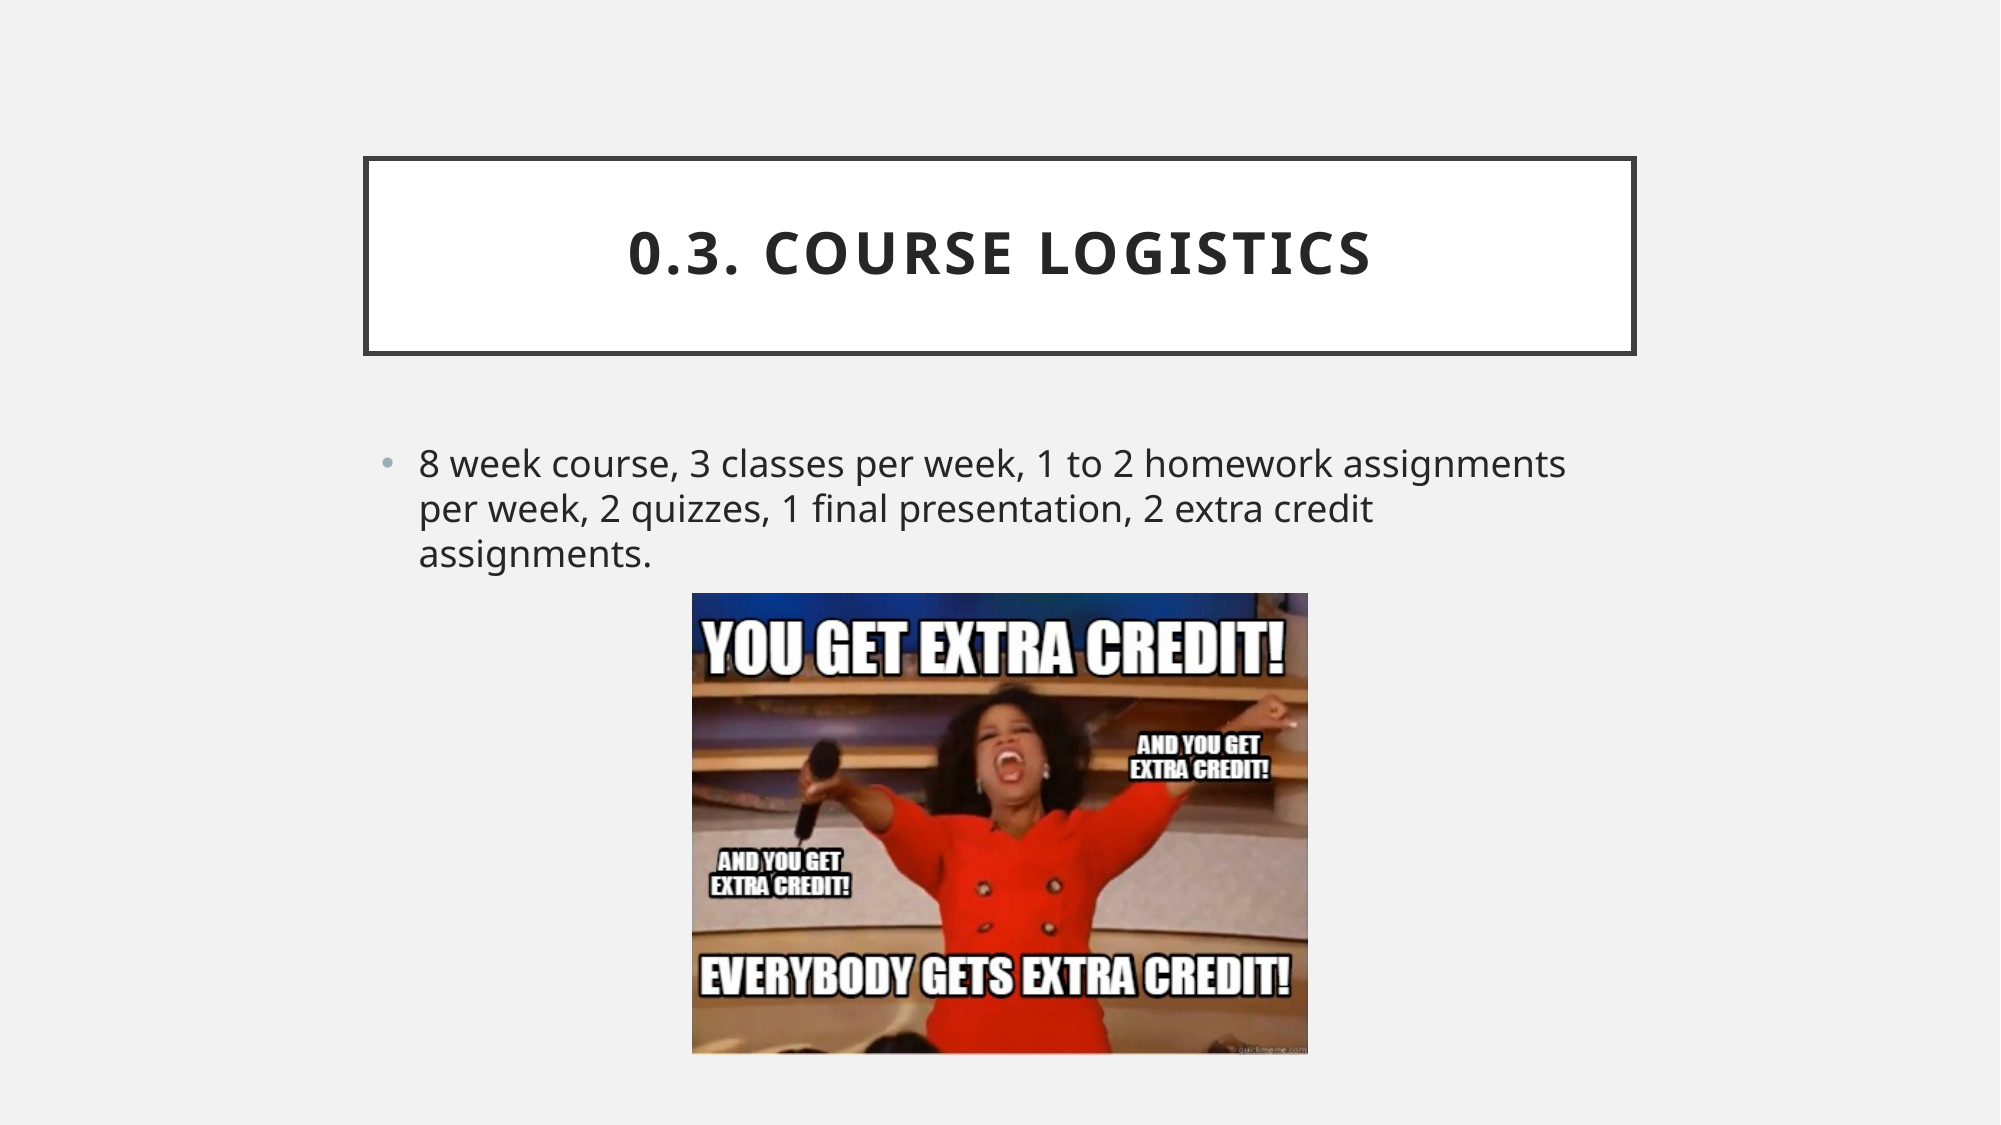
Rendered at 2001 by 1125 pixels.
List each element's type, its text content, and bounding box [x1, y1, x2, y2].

title 0.3. Course logistics [363, 156, 1637, 356]
picture [692, 593, 1308, 1055]
list 8 week course, 3 classes per week, 1 to 2 homework assignments per week, 2 quizzes, 1 final presentation, 2 extra credit assignments. [366, 432, 1634, 942]
